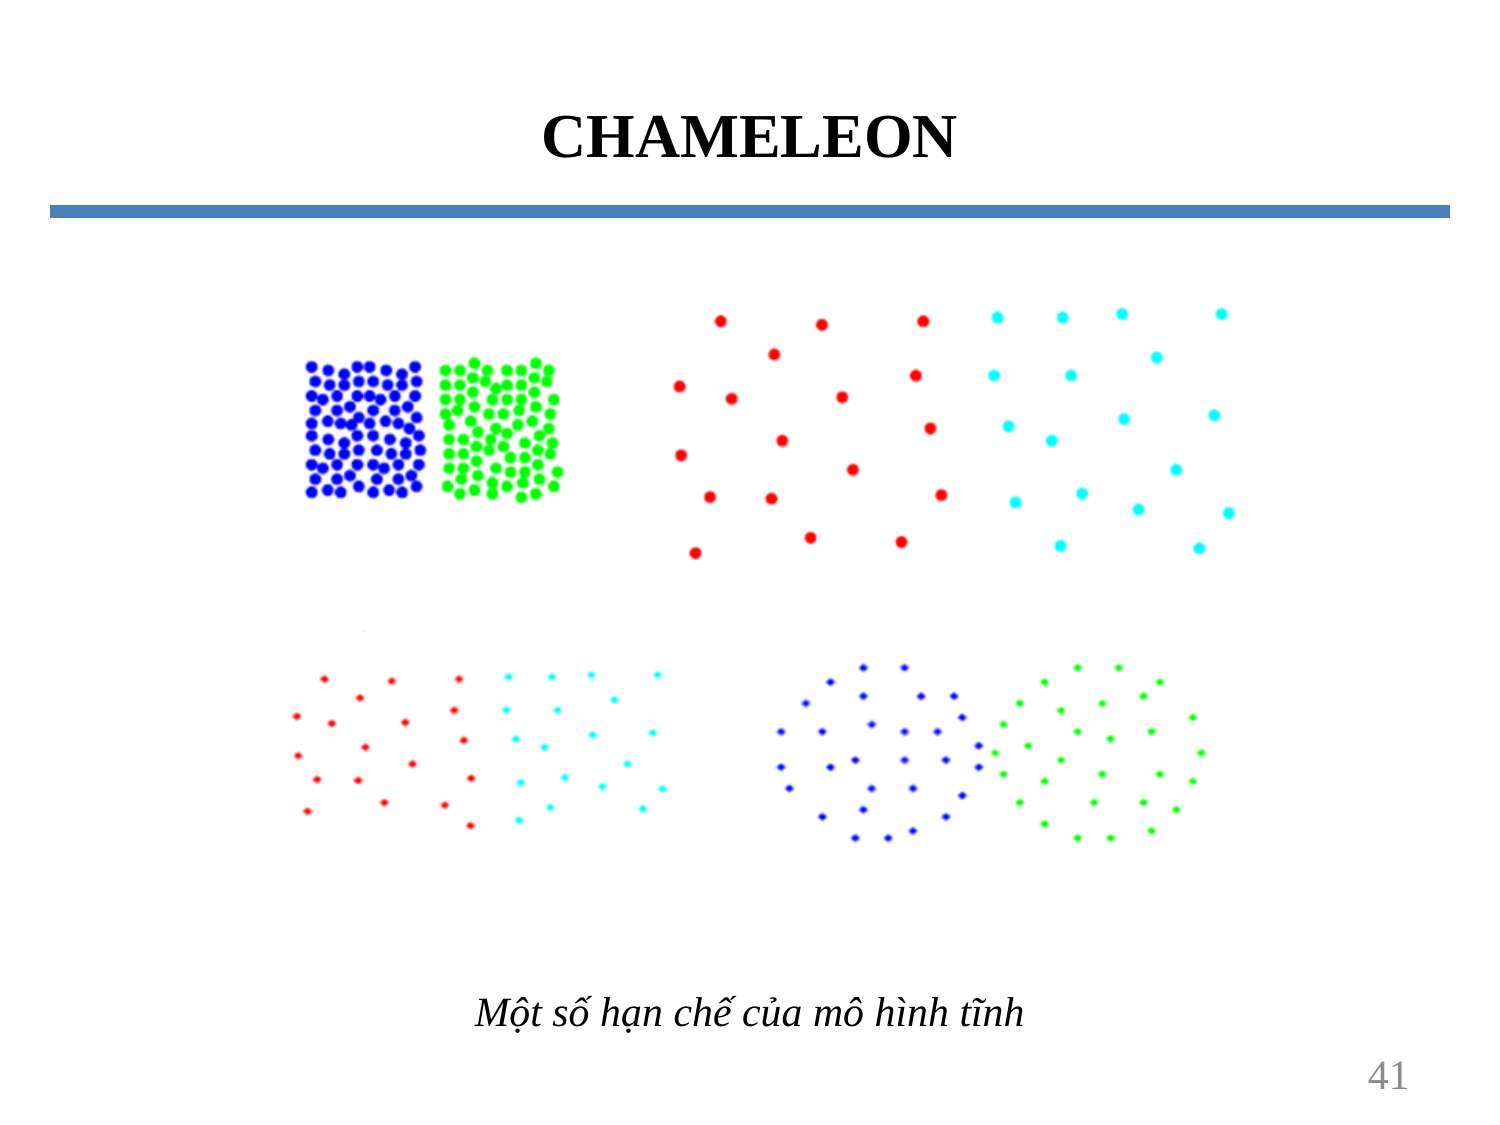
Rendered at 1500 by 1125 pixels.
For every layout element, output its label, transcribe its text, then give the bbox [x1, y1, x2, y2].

picture [241, 281, 1261, 648]
text_box CHAMELEON [62, 52, 1438, 205]
subtitle Một số hạn chế của mô hình tĩnh [62, 977, 1438, 1063]
slide_number 41 [1074, 1063, 1425, 1103]
picture [239, 649, 1260, 943]
